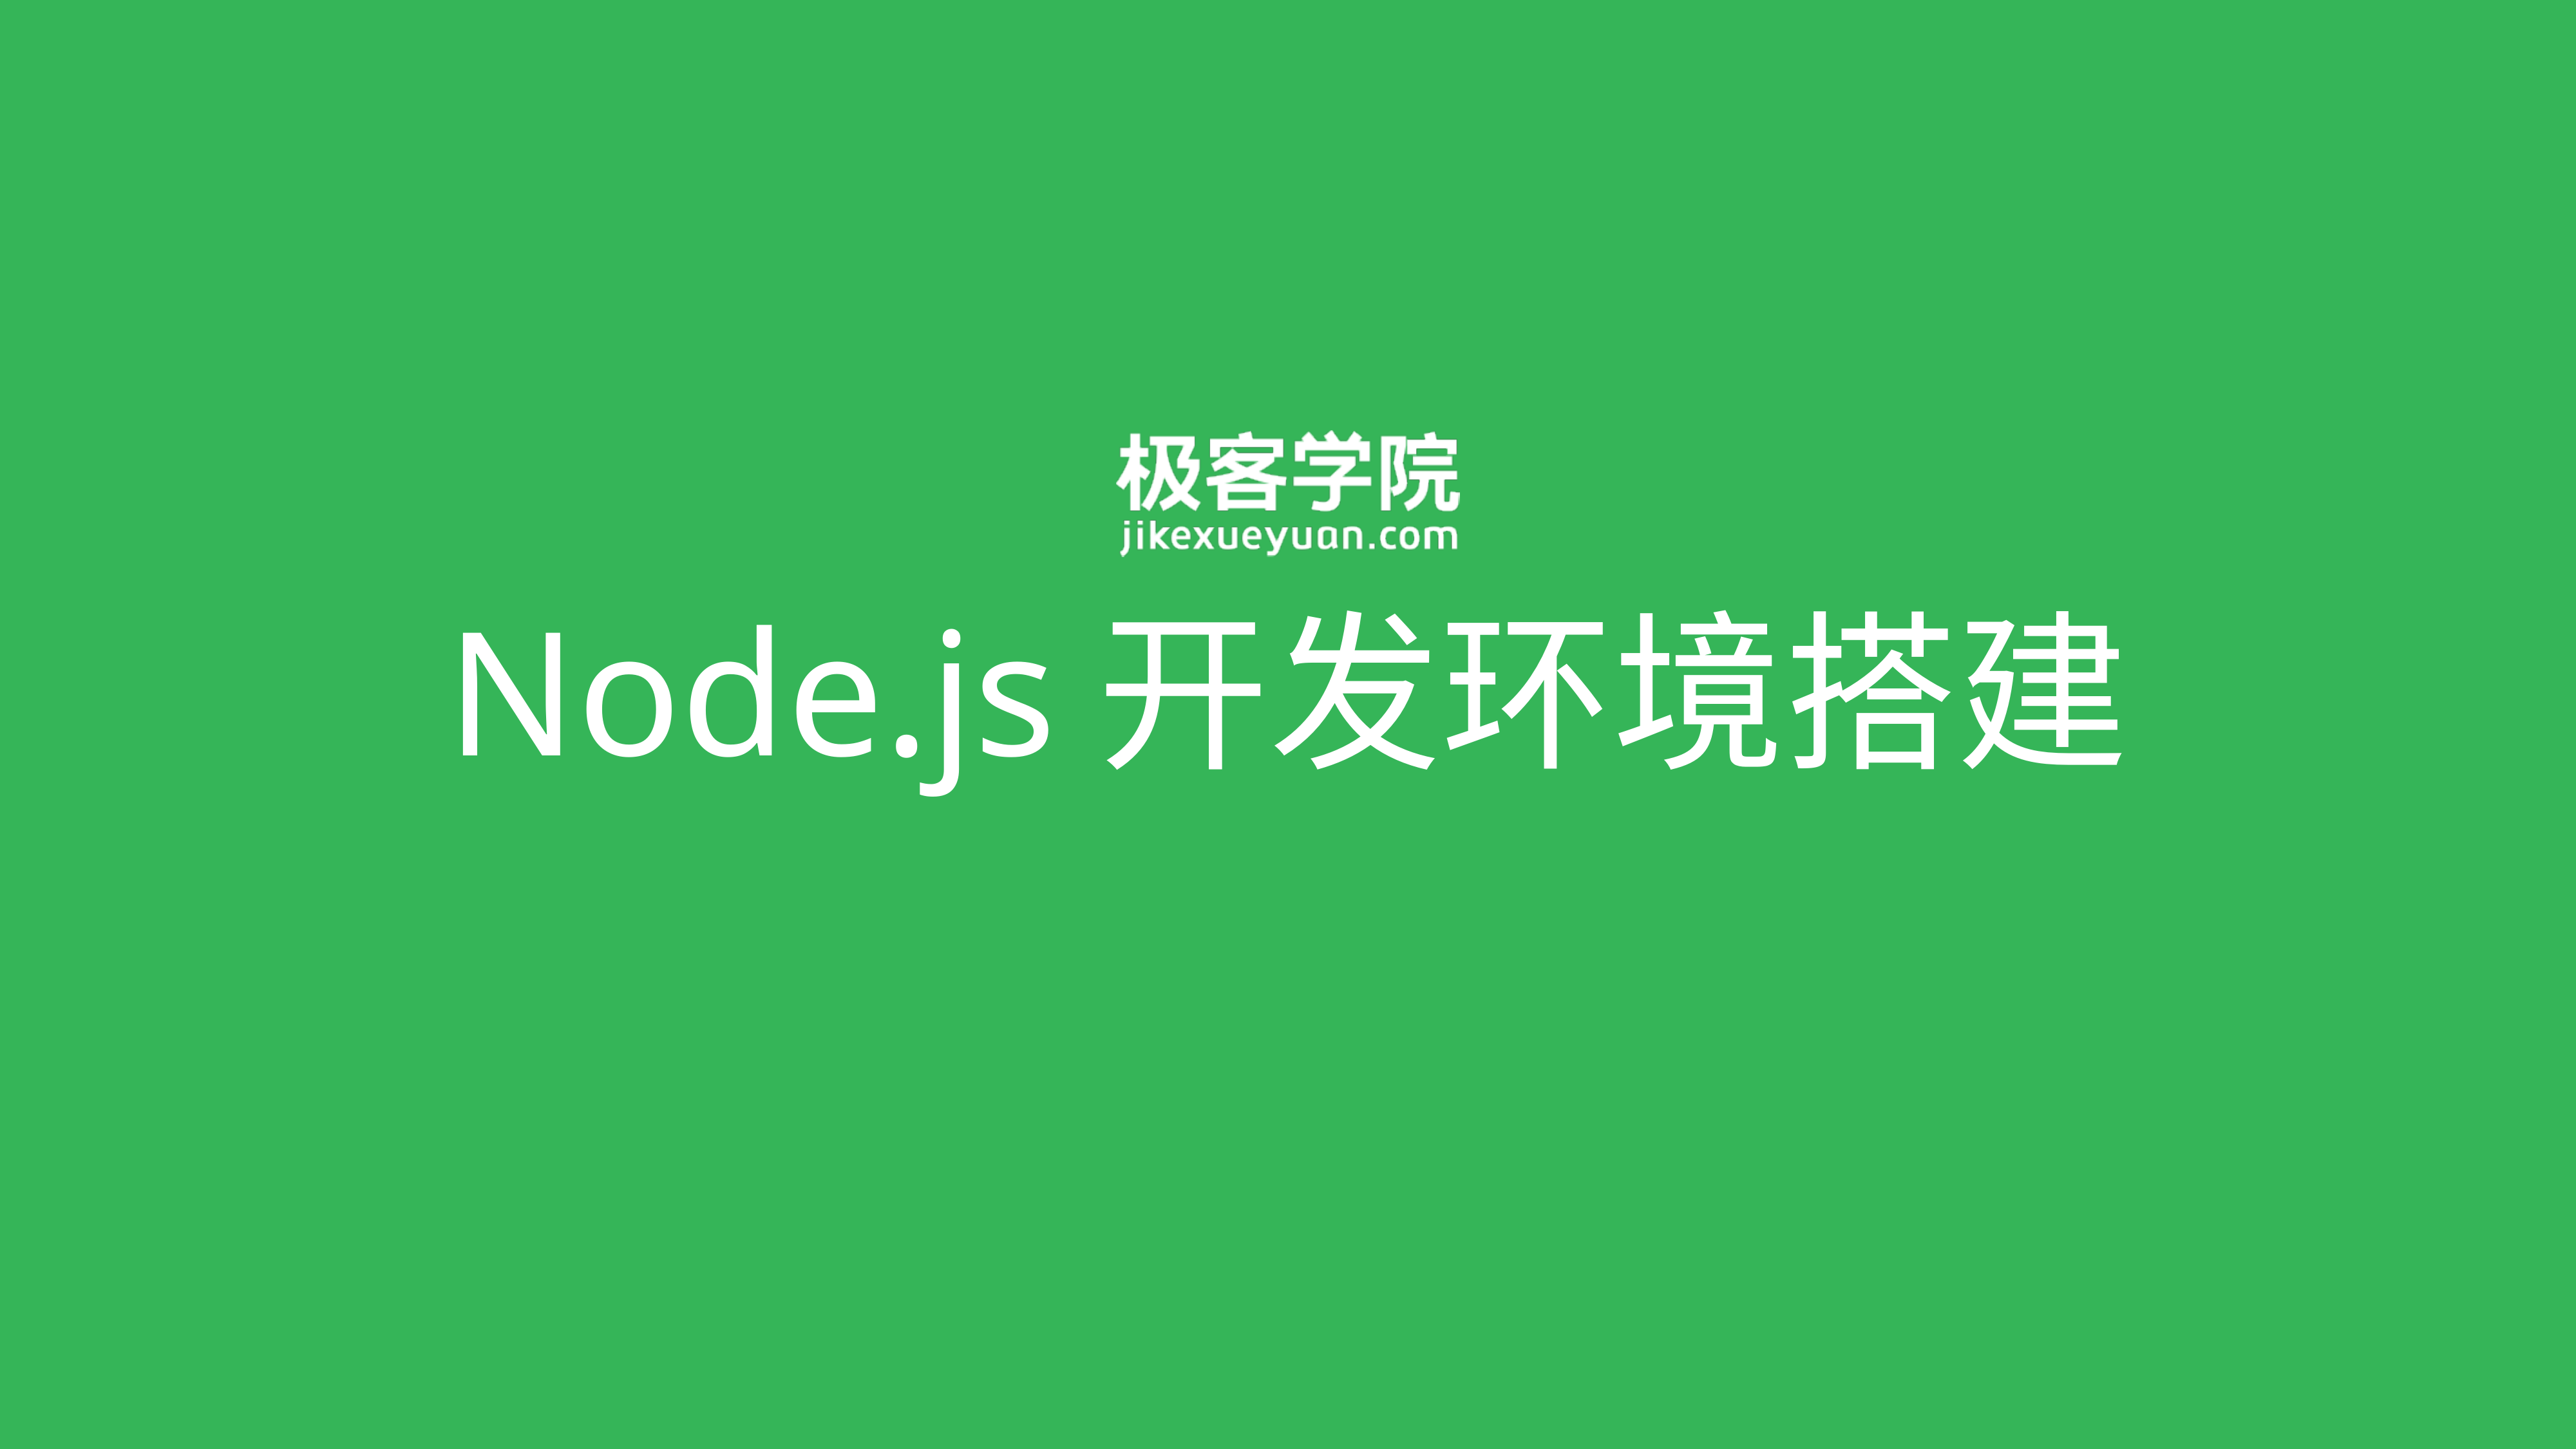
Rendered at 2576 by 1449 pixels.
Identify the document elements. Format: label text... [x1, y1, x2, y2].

title Node.js开发环境搭建 [0, 595, 2576, 779]
picture [1116, 430, 1460, 557]
